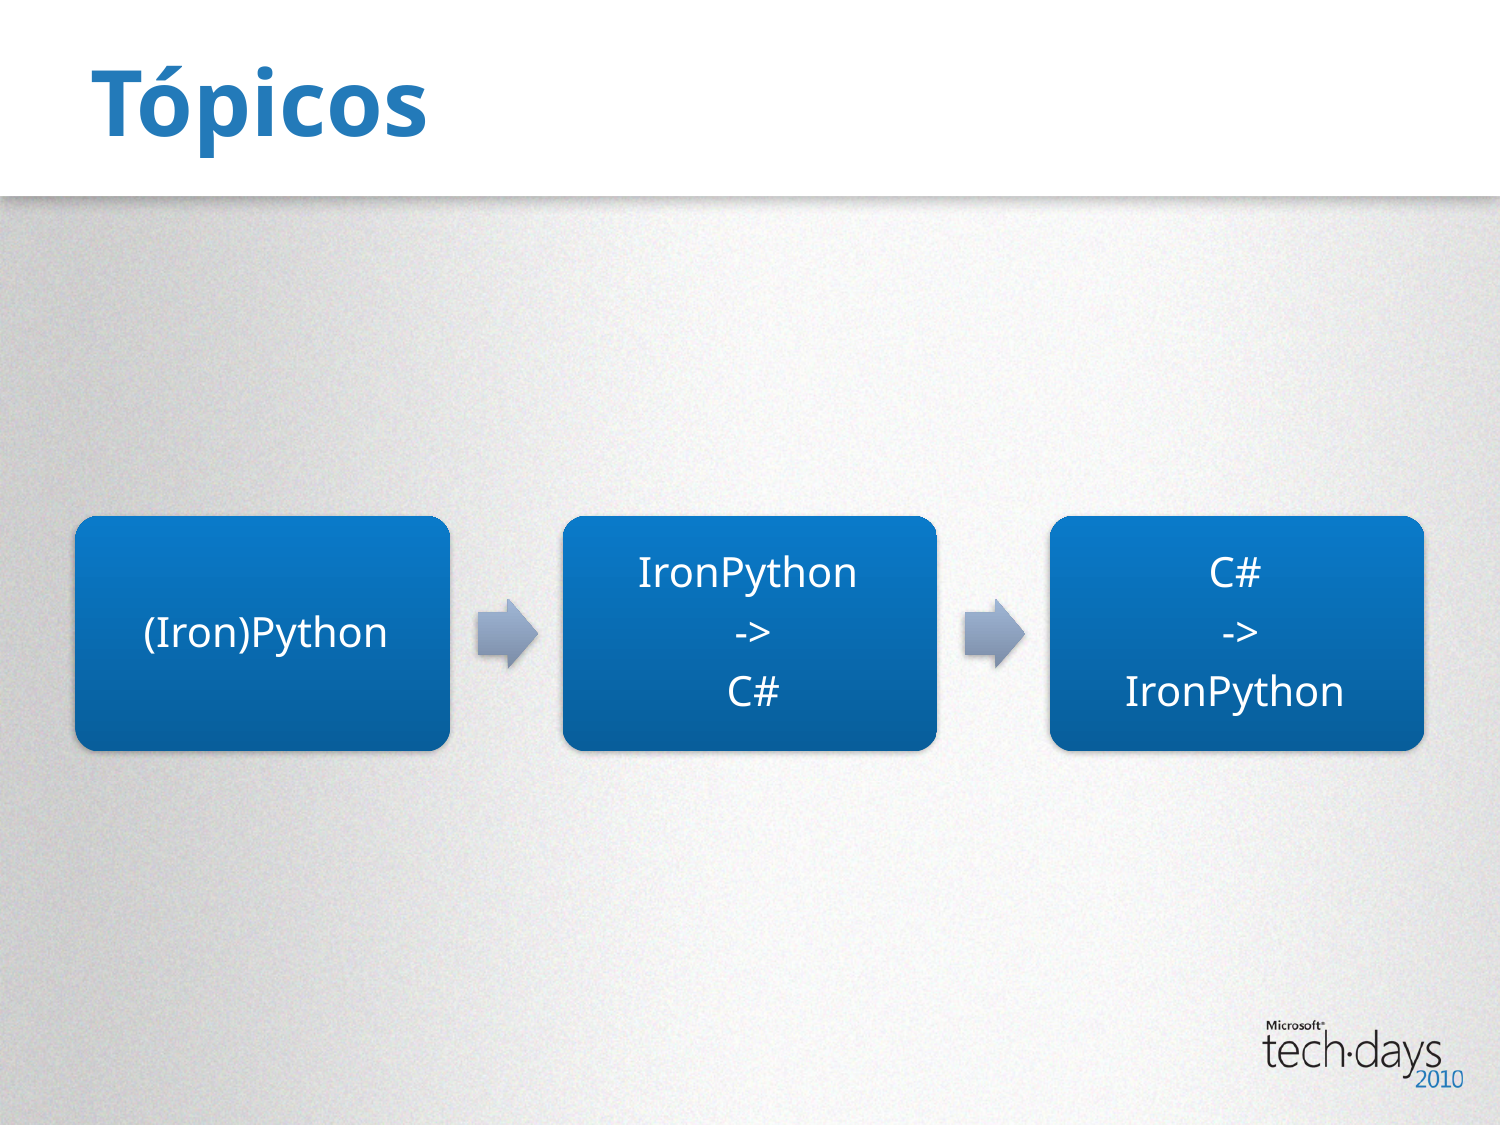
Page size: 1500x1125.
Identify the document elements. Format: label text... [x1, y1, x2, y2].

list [74, 262, 1426, 1006]
title Tópicos [75, 12, 1425, 188]
picture [0, 197, 1500, 1125]
